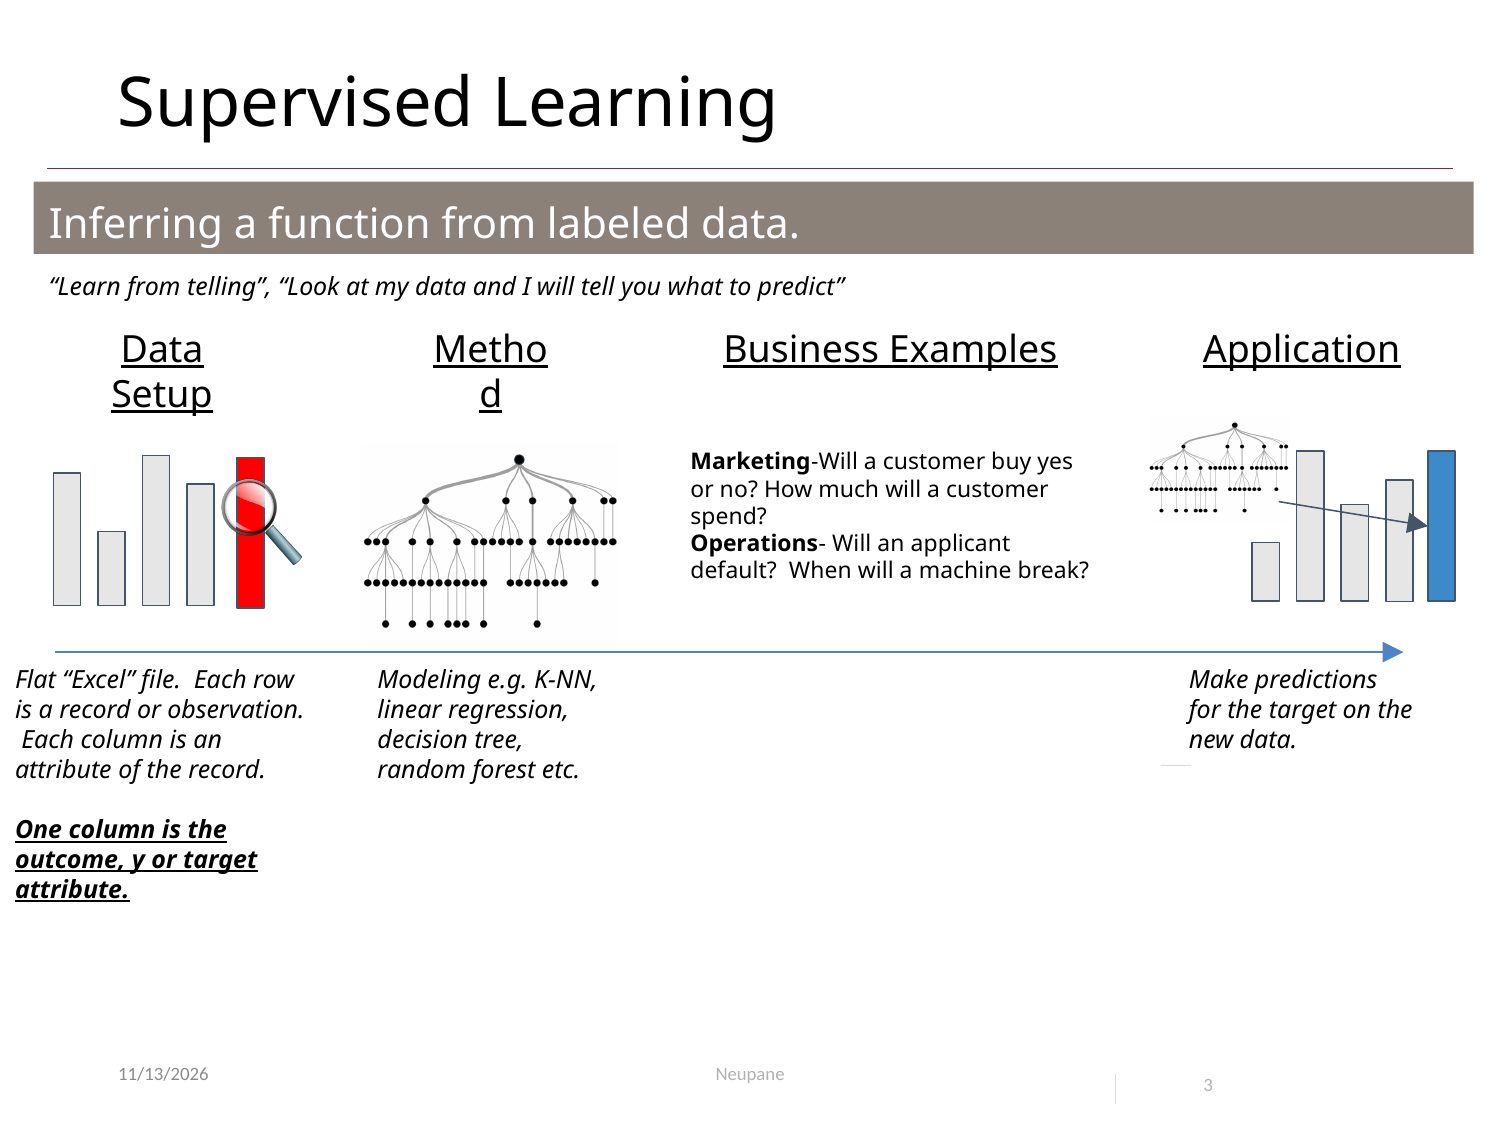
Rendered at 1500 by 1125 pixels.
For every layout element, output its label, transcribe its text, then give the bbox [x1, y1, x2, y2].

text_box Method [408, 309, 574, 381]
footer Neupane [496, 1042, 1004, 1103]
text_box Business Examples [668, 309, 1113, 381]
text_box Data Setup [64, 309, 260, 381]
text_box Modeling e.g. K-NN, linear regression, decision tree, random forest etc. [362, 653, 620, 804]
text_box Marketing-Will a customer buy yes or no? How much will a customer spend? [675, 431, 1106, 498]
title Supervised Learning [103, 59, 1397, 157]
slide_number 3 [1188, 1042, 1330, 1103]
text_box “Learn from telling”, “Look at my data and I will tell you what to predict” [33, 255, 1474, 296]
text_box Application [1170, 309, 1434, 381]
text_box Make predictions for the target on the new data. [1173, 648, 1431, 770]
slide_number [103, 1042, 441, 1103]
picture [221, 478, 302, 565]
picture [361, 442, 620, 646]
text_box Flat “Excel” file. Each row is a record or observation. Each column is an attribute of the record. One column is the outcome, y or target attribute. [0, 649, 326, 939]
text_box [1148, 416, 1456, 602]
text_box Inferring a function from labeled data. [33, 181, 1474, 254]
text_box [236, 457, 265, 478]
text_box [53, 455, 215, 606]
text_box Operations- Will an applicant default? When will a machine break? [675, 498, 1106, 614]
text_box [236, 565, 265, 608]
